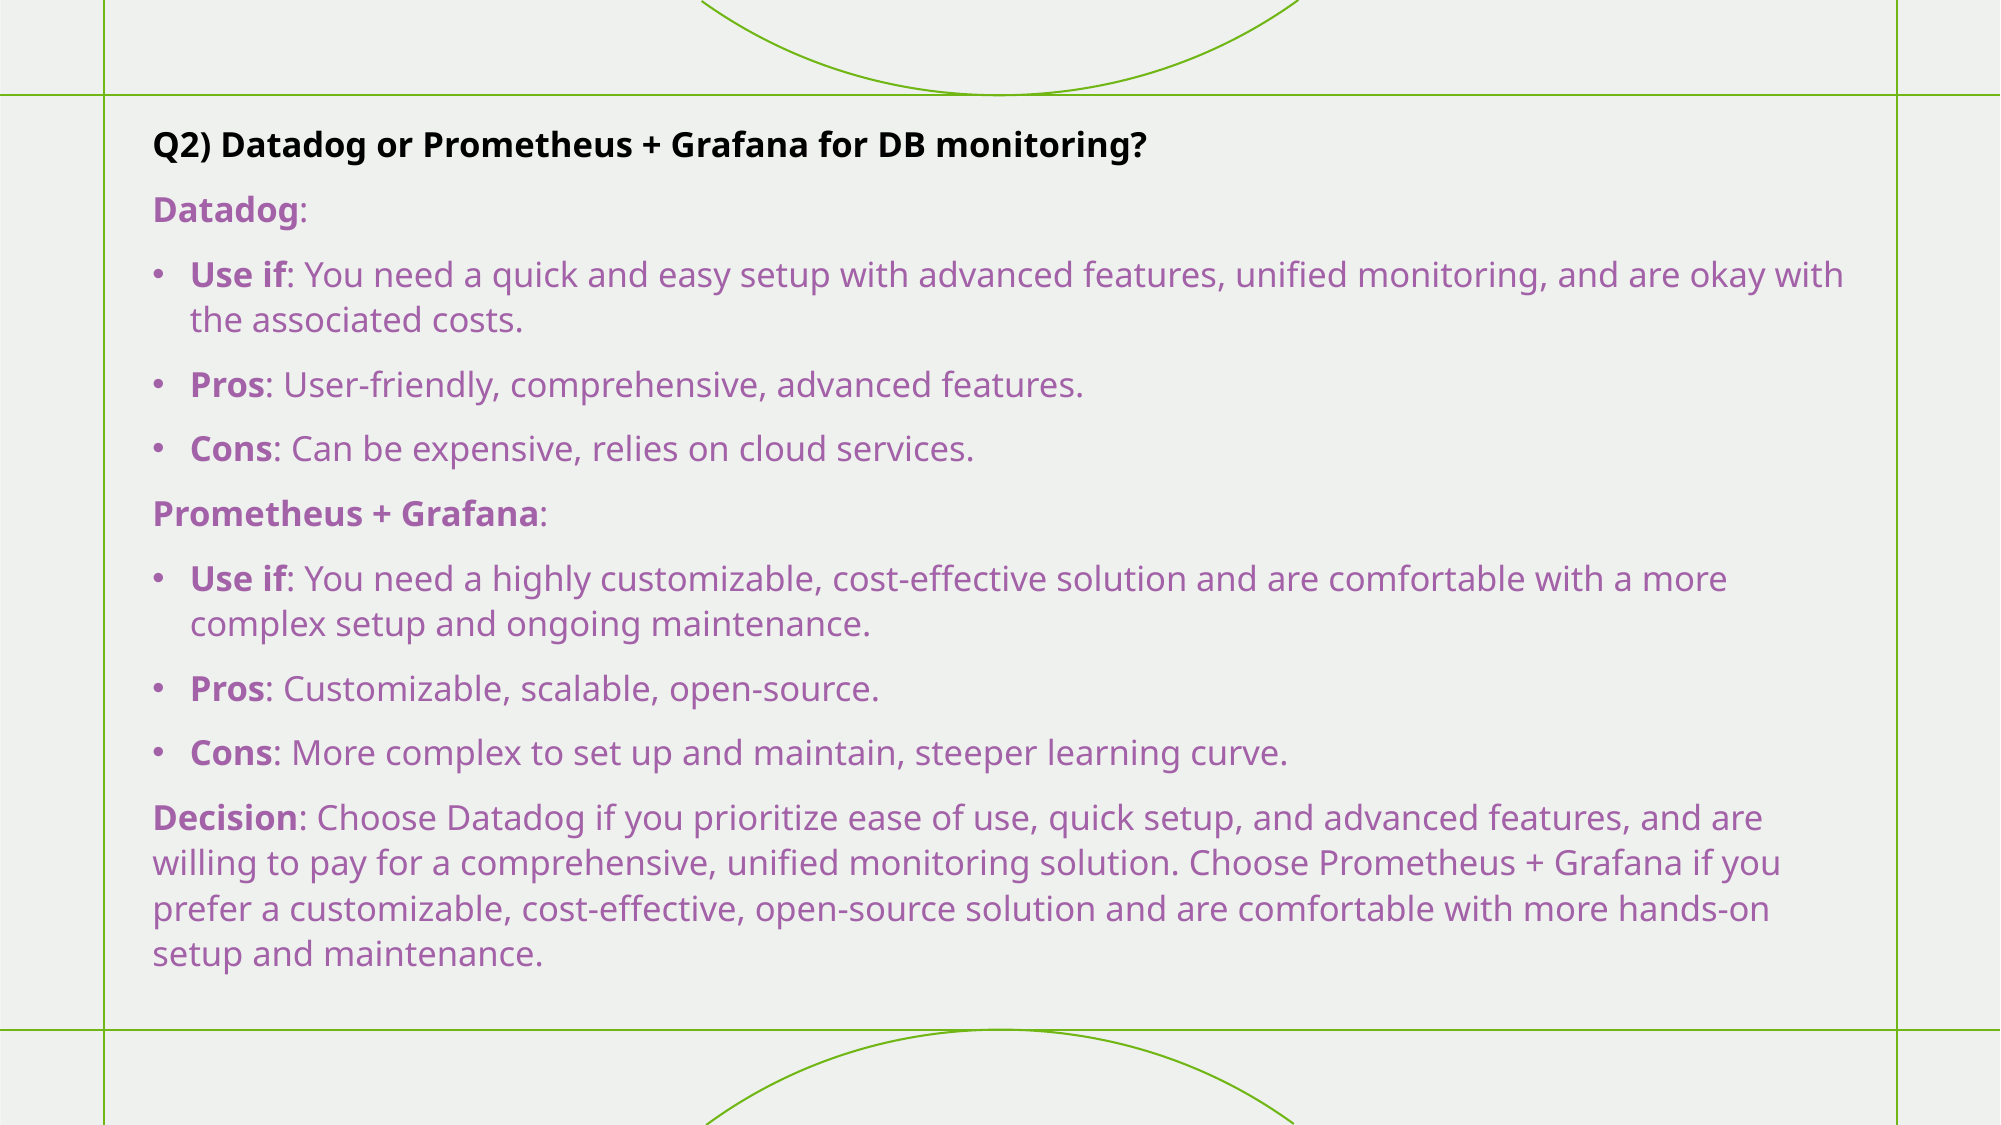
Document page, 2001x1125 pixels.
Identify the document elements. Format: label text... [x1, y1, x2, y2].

list Q2) Datadog or Prometheus + Grafana for DB monitoring? Datadog: Use if: You need a quick and easy setup with advanced features, unified monitoring, and are okay with the associated costs. Pros: User-friendly, comprehensive, advanced features. Cons: Can be expensive, relies on cloud services. Prometheus + Grafana: Use if: You need a highly customizable, cost-effective solution and are comfortable with a more complex setup and ongoing maintenance. Pros: Customizable, scalable, open-source. Cons: More complex to set up and maintain, steeper learning curve. Decision: Choose Datadog if you prioritize ease of use, quick setup, and advanced features, and are willing to pay for a comprehensive, unified monitoring solution. Choose Prometheus + Grafana if you prefer a customizable, cost-effective, open-source solution and are comfortable with more hands-on setup and maintenance. [137, 111, 1863, 986]
